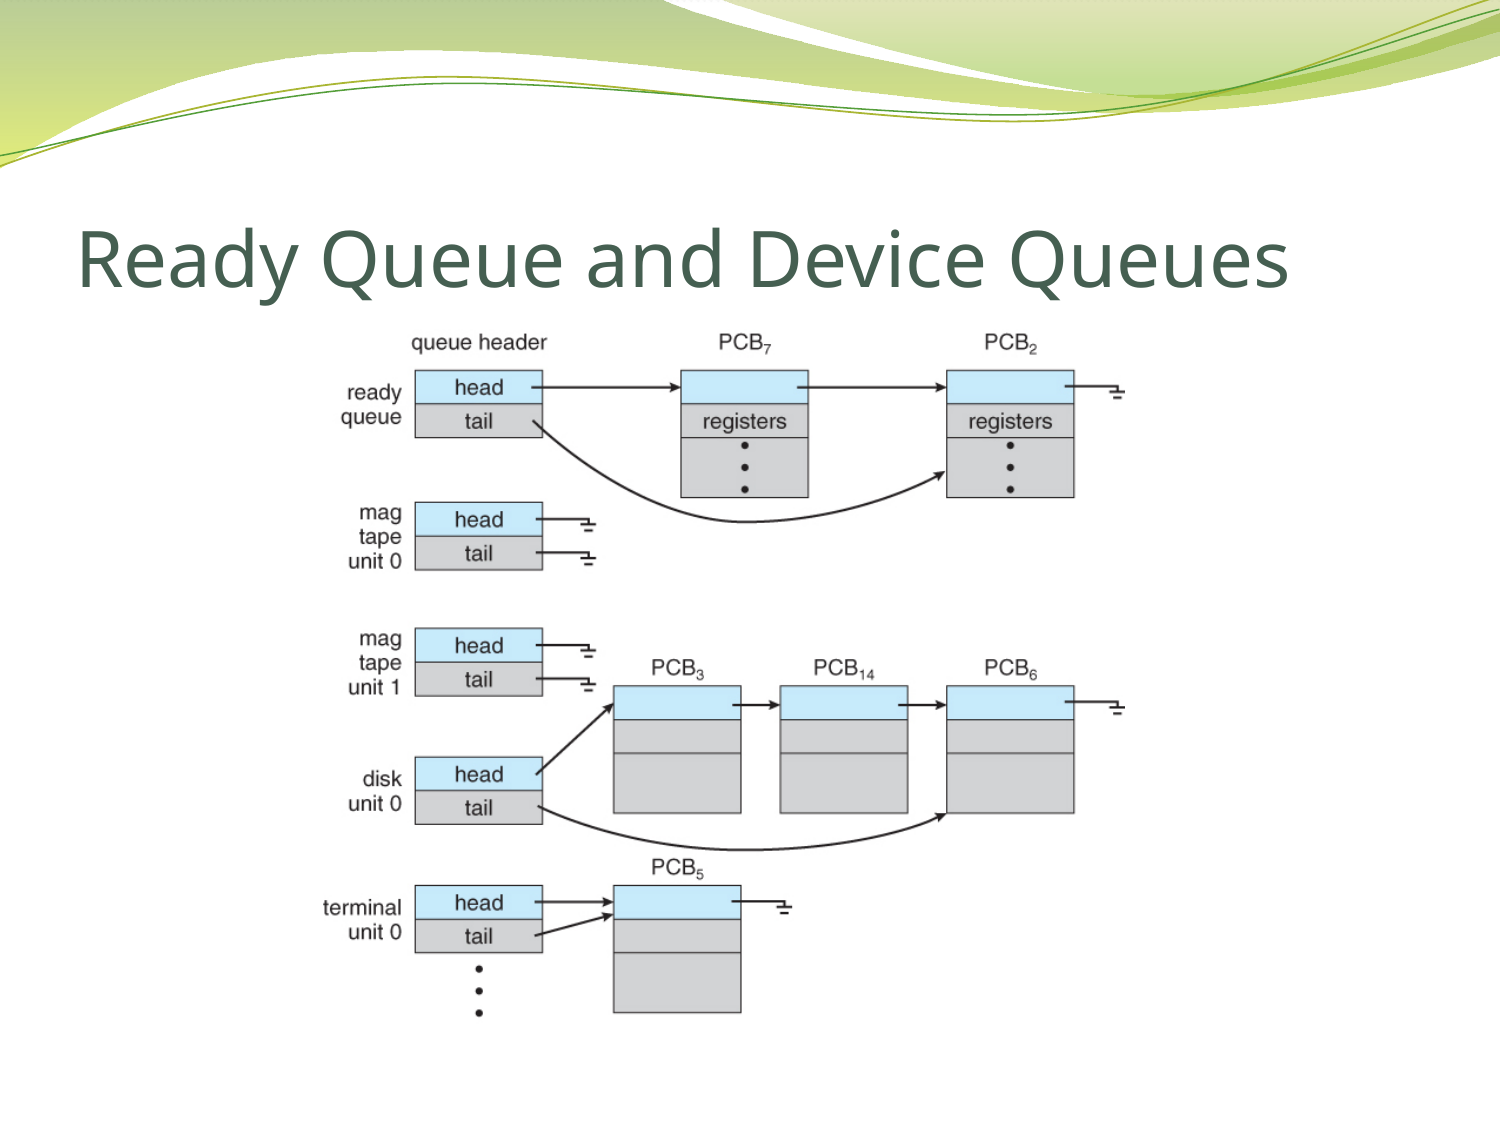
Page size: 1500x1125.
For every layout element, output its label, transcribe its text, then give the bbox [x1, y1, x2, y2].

title Ready Queue and Device Queues [75, 115, 1425, 303]
picture [323, 329, 1125, 1026]
